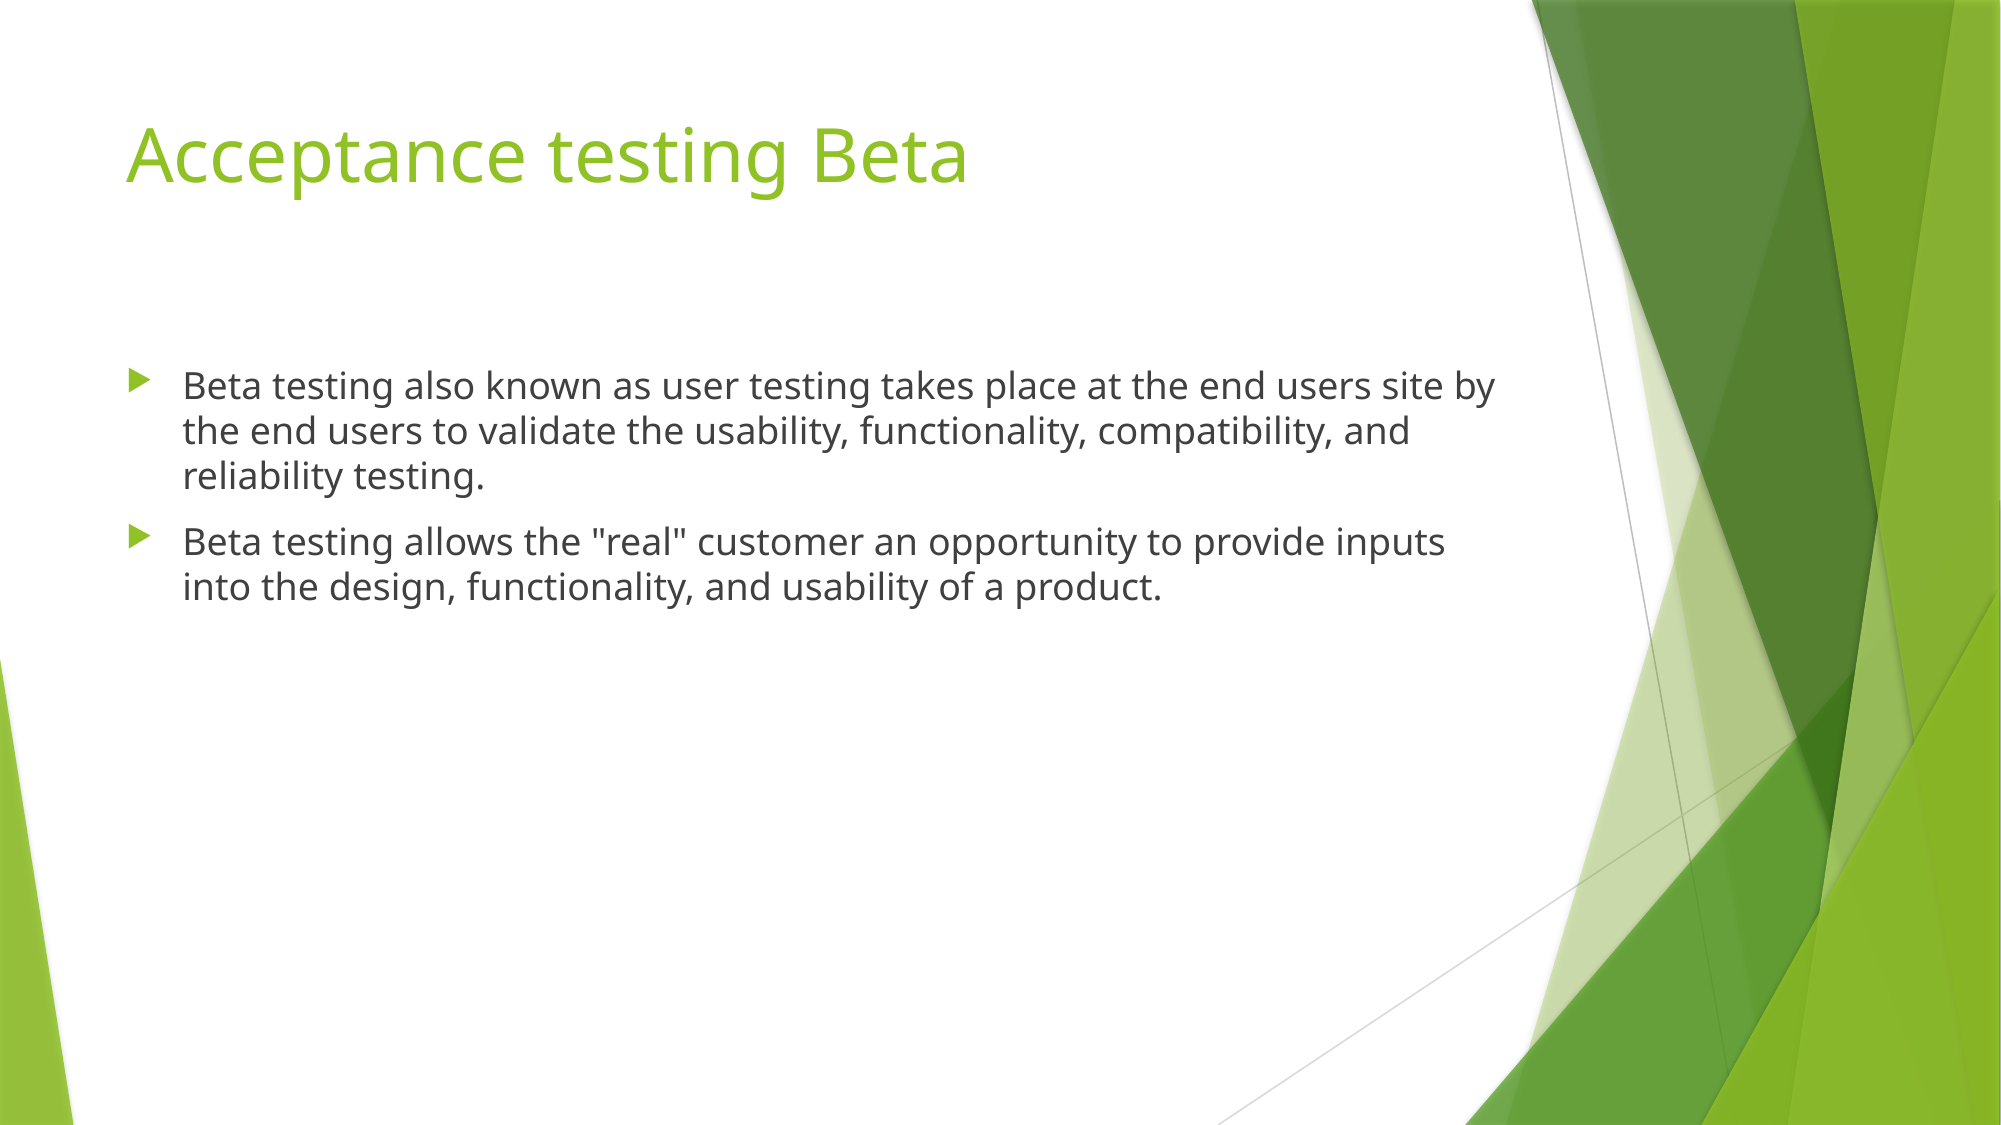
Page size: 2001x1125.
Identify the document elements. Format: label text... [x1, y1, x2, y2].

title Acceptance testing Beta [111, 99, 1522, 317]
list Beta testing also known as user testing takes place at the end users site by the end users to validate the usability, functionality, compatibility, and reliability testing. Beta testing allows the "real" customer an opportunity to provide inputs into the design, functionality, and usability of a product. [111, 354, 1522, 992]
